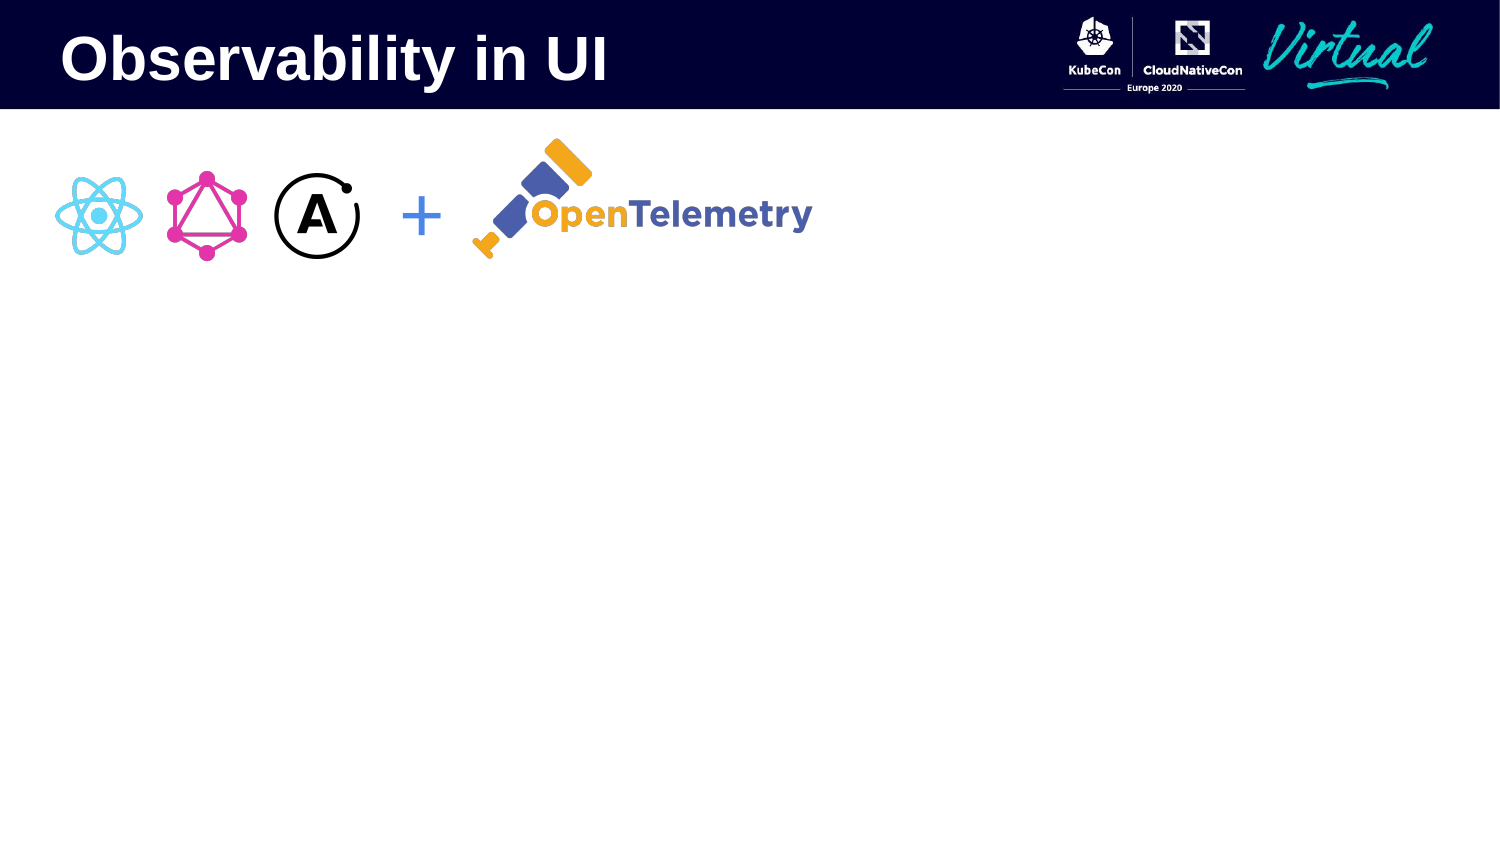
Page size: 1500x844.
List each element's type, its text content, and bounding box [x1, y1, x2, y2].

text_box Observability in UI [49, 0, 1344, 142]
picture [0, 0, 1500, 844]
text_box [385, 138, 815, 260]
